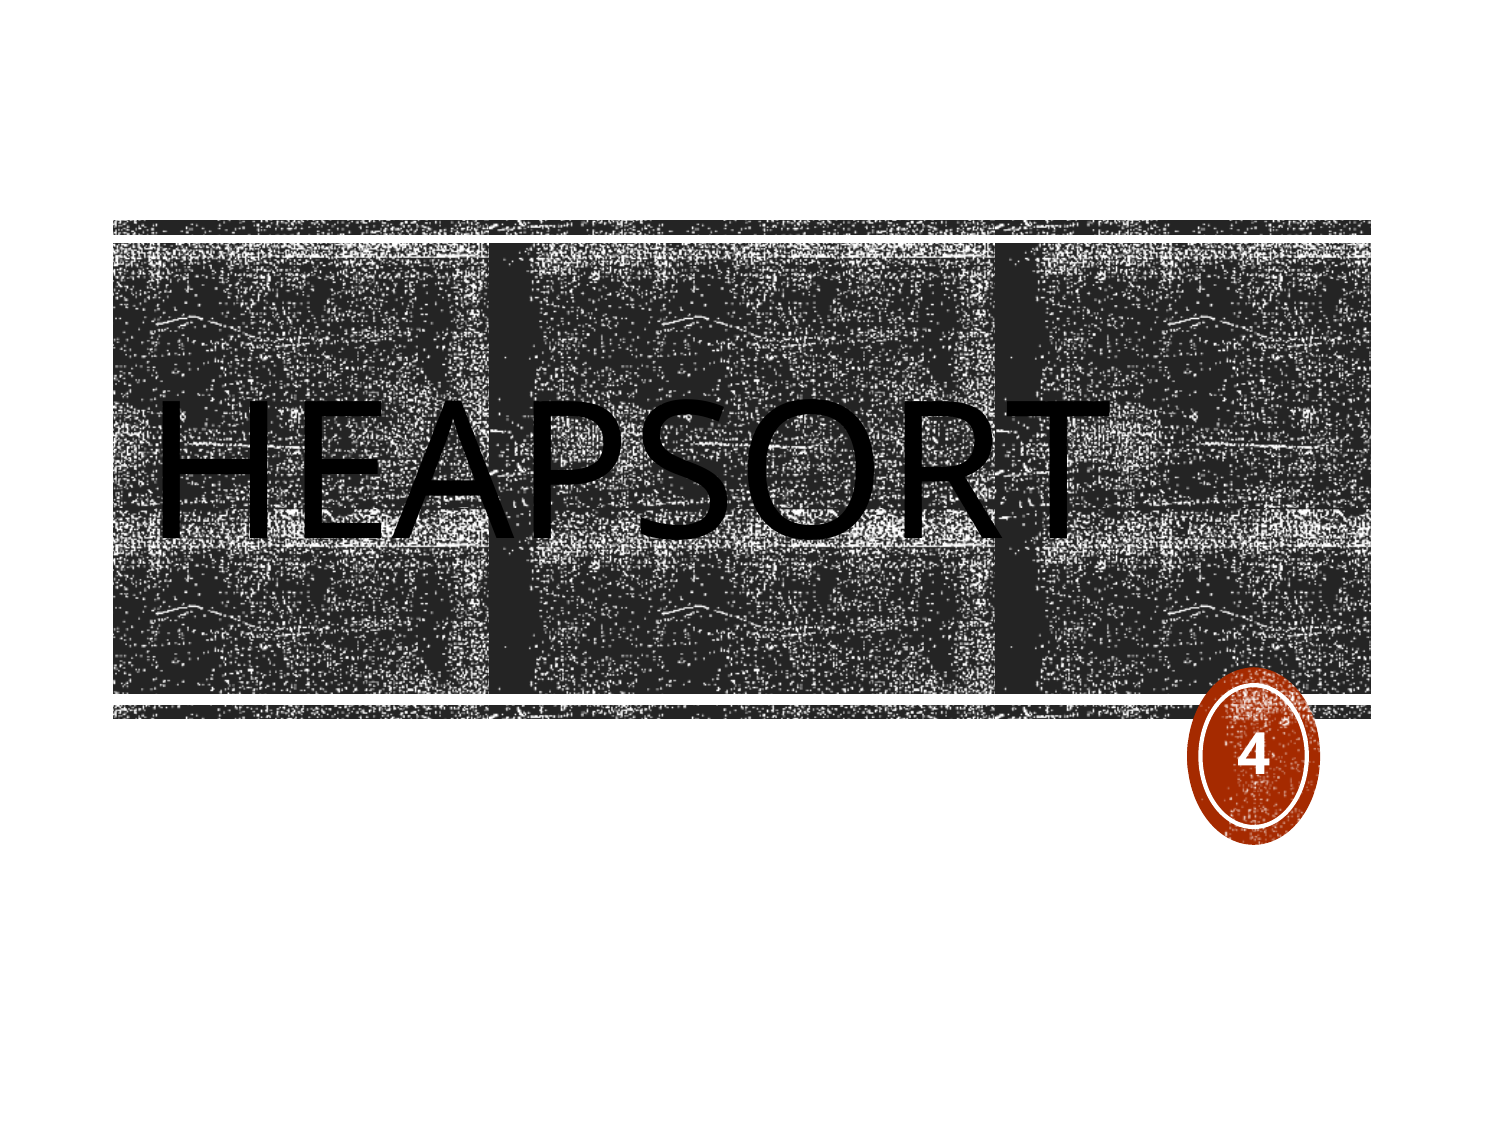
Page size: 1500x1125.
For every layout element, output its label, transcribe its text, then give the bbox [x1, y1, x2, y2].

title Heapsort [129, 234, 1356, 733]
slide_number 4 [1180, 703, 1328, 809]
